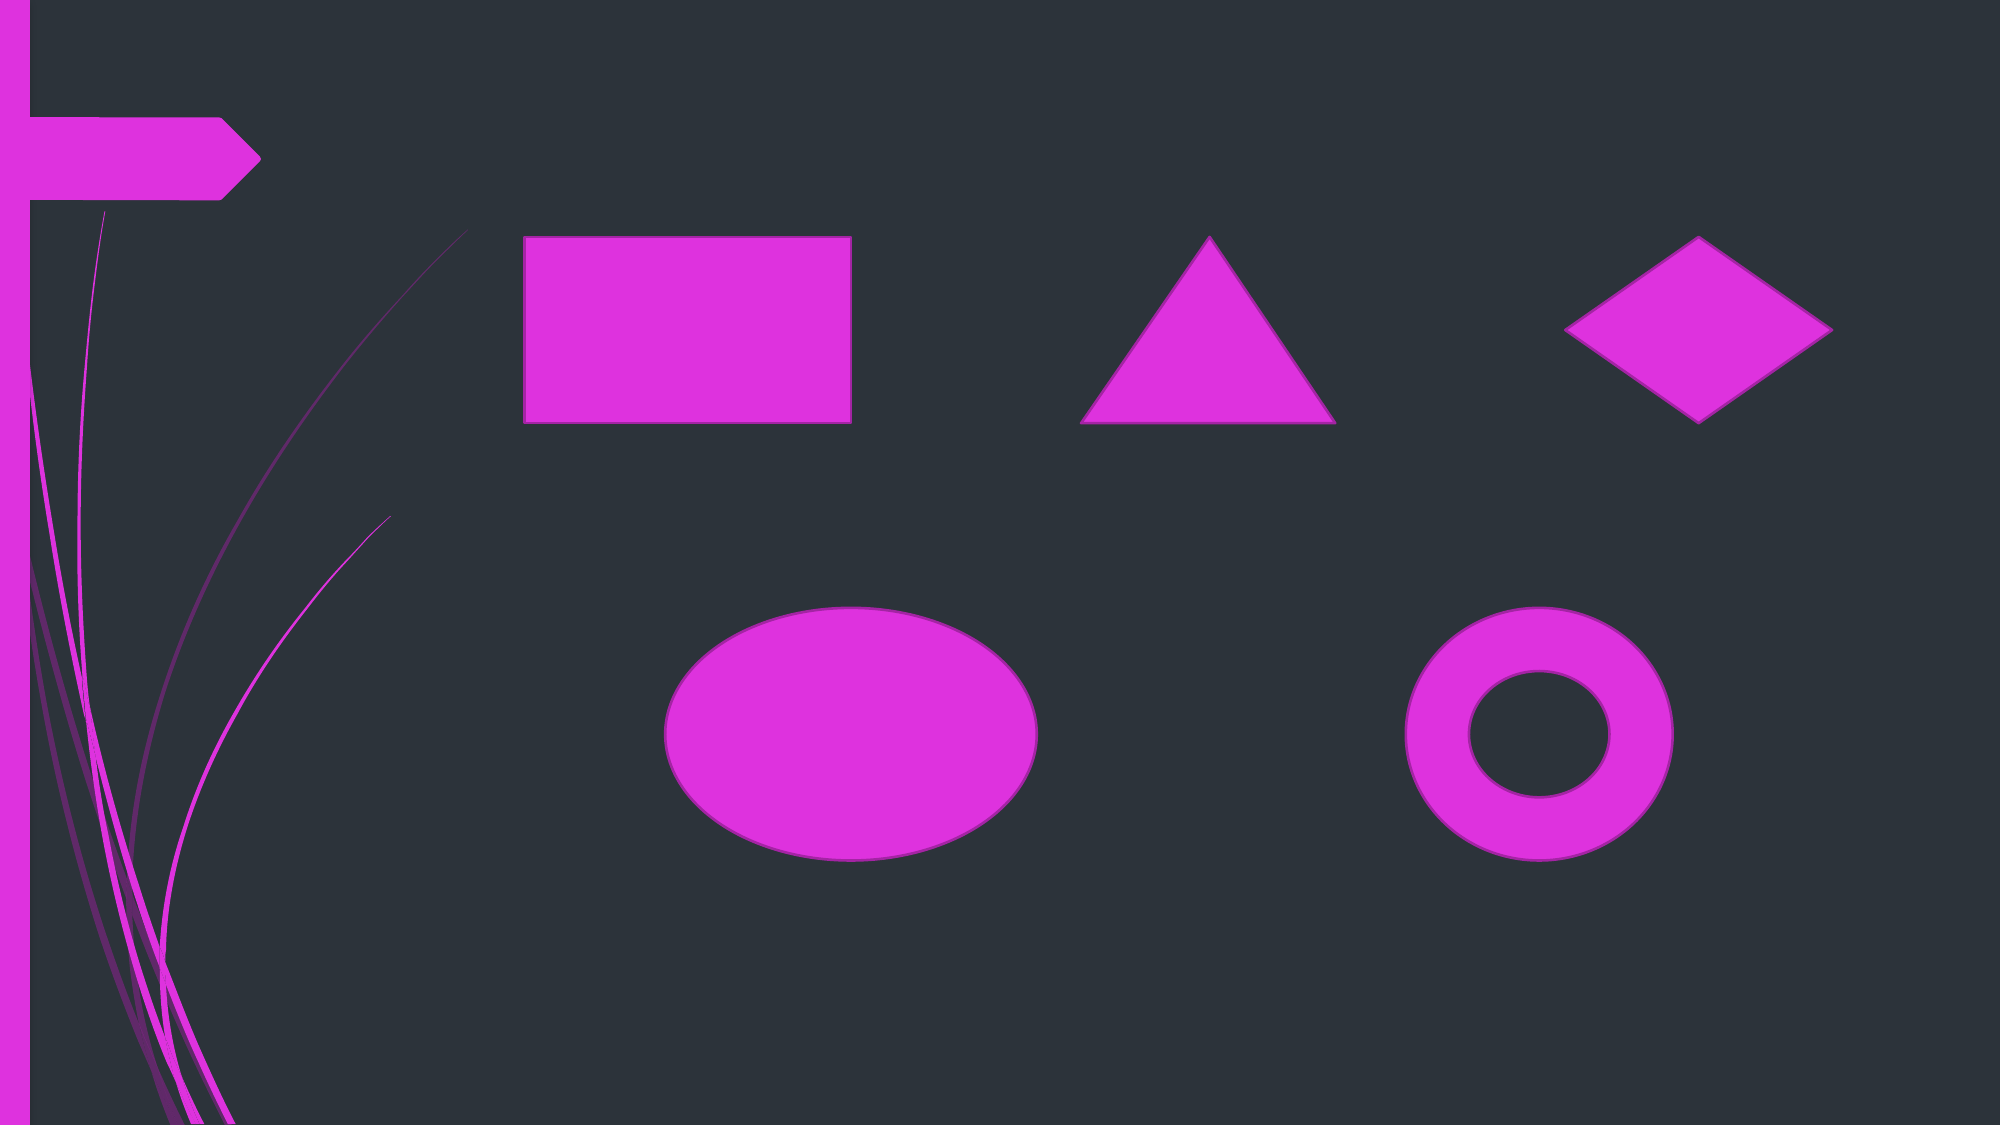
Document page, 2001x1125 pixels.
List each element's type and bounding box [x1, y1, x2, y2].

text_box [1563, 235, 1834, 425]
text_box [1404, 606, 1674, 862]
text_box [1079, 235, 1337, 425]
text_box [663, 606, 1039, 862]
text_box [523, 236, 852, 424]
